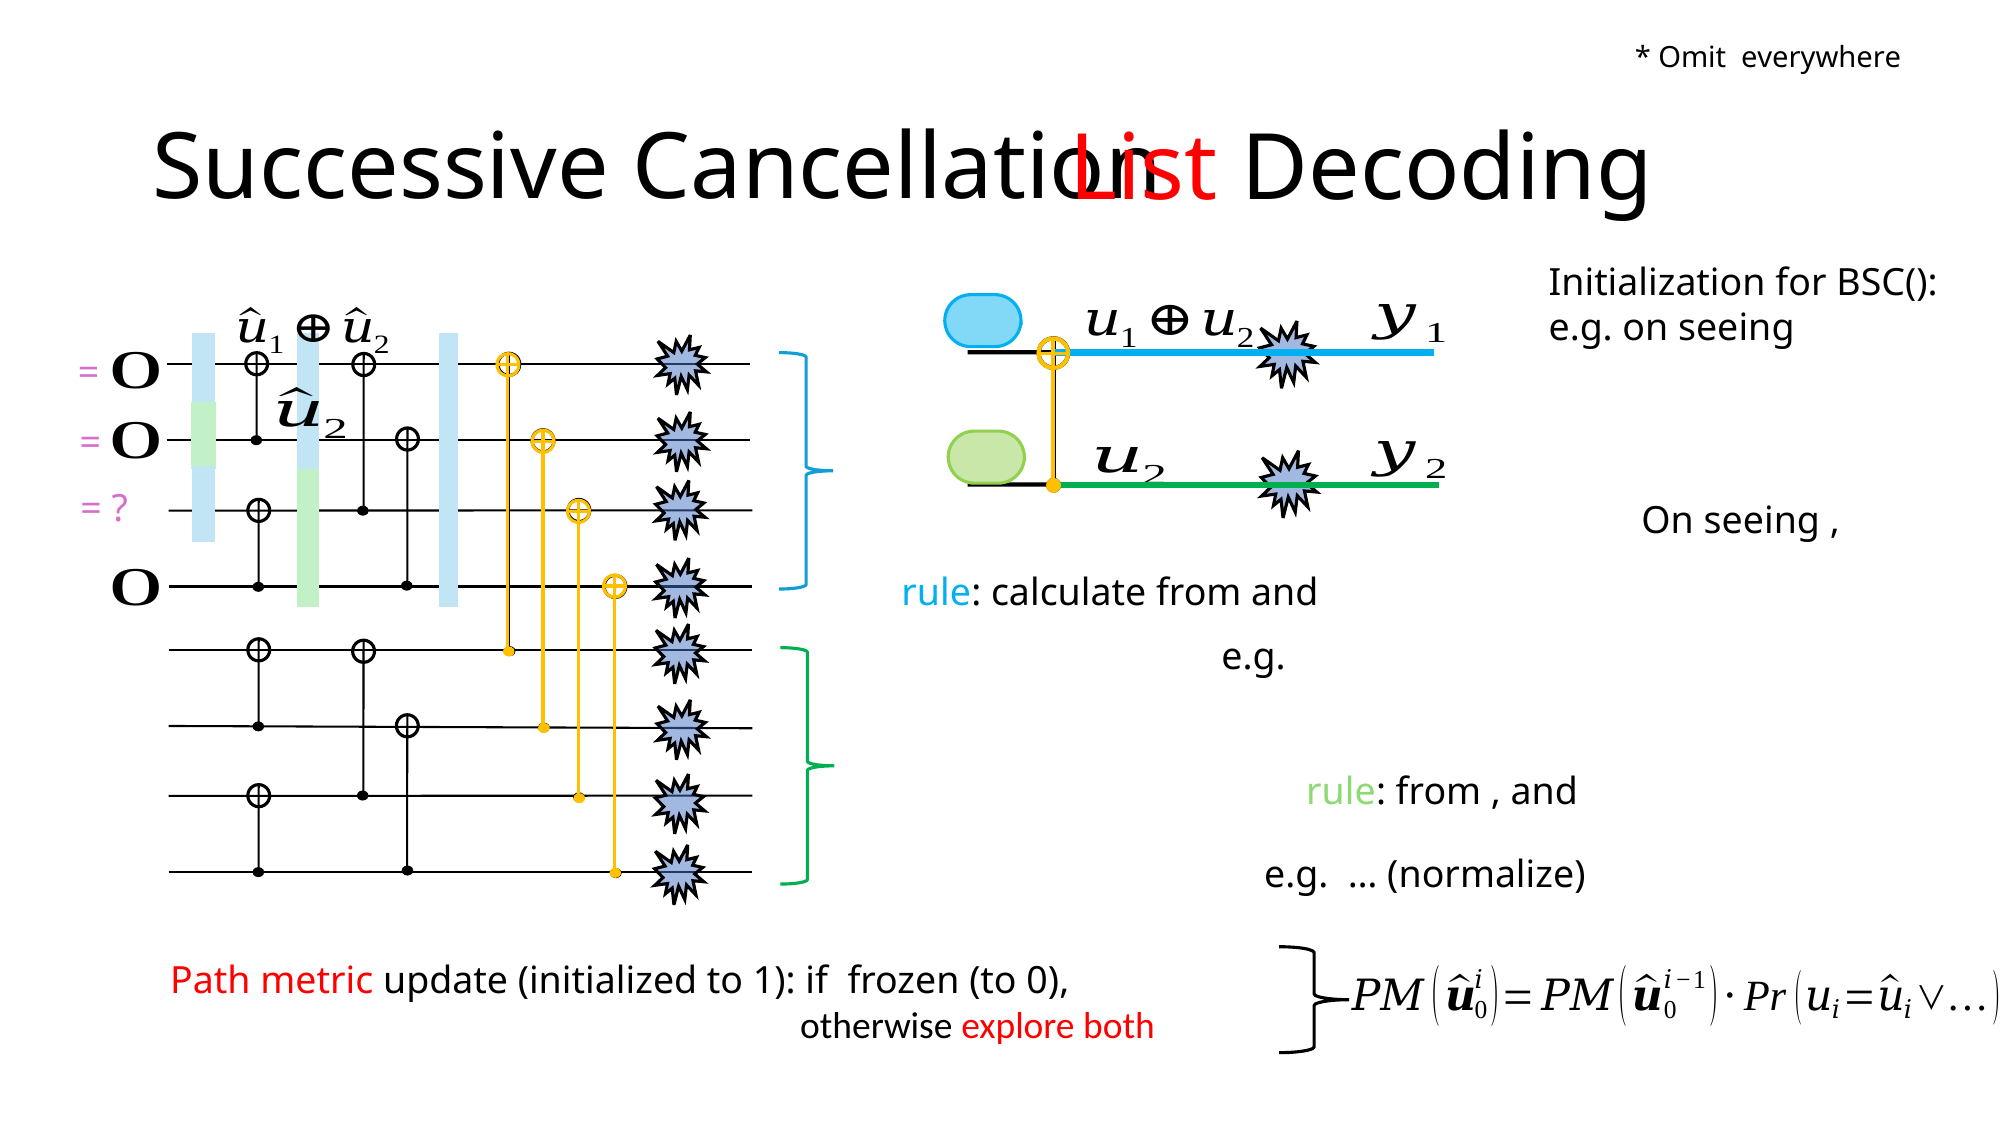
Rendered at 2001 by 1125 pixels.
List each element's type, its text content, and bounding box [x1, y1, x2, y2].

text_box [1278, 945, 1350, 1055]
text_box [654, 334, 707, 906]
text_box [531, 429, 555, 732]
text_box [297, 333, 319, 352]
title Successive Cancellation [137, 59, 1491, 278]
text_box [439, 333, 458, 352]
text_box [1038, 337, 1069, 492]
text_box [496, 353, 520, 656]
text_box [107, 340, 168, 619]
text_box List Decoding [1054, 100, 1669, 225]
text_box [780, 646, 835, 886]
text_box [779, 351, 834, 591]
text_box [166, 352, 654, 878]
text_box [192, 333, 215, 352]
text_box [944, 287, 1447, 533]
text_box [603, 574, 626, 877]
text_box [707, 352, 753, 878]
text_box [566, 499, 590, 803]
